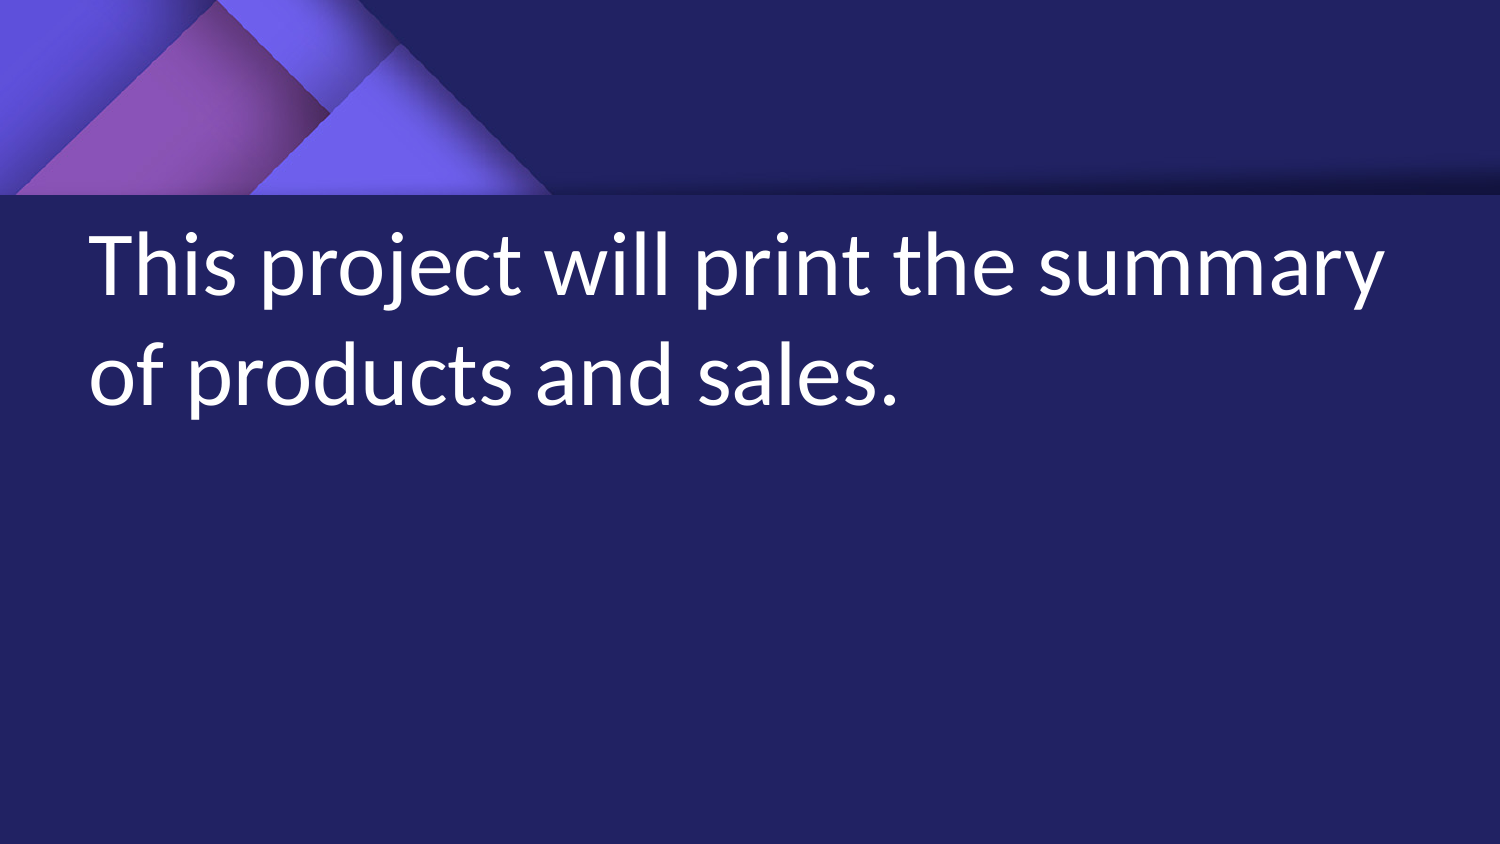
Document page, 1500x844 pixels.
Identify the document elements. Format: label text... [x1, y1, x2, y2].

picture [0, 0, 1500, 844]
list This project will print the summary of products and sales. [73, 196, 1427, 798]
